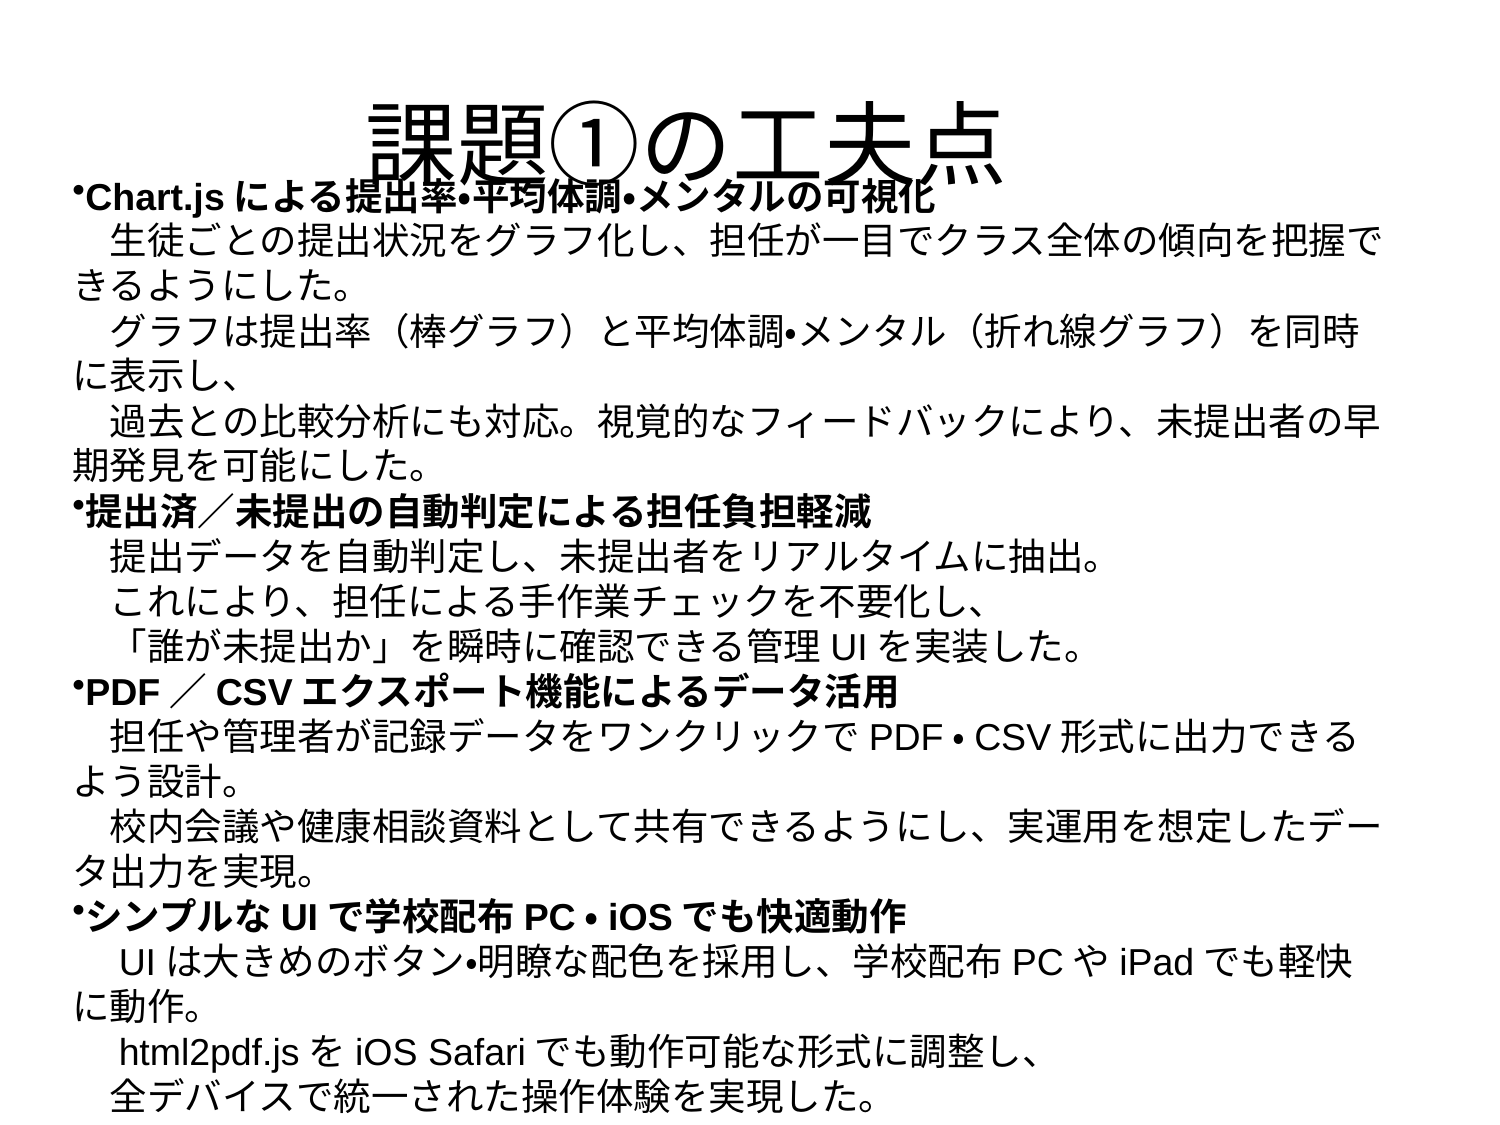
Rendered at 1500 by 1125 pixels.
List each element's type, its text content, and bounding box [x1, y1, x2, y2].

text_box 課題①の工夫点 [350, 79, 1203, 165]
text_box Chart.jsによる提出率・平均体調・メンタルの可視化 生徒ごとの提出状況をグラフ化し、担任が一目でクラス全体の傾向を把握できるようにした。 グラフは提出率（棒グラフ）と平均体調・メンタル（折れ線グラフ）を同時に表示し、 過去との比較分析にも対応。視覚的なフィードバックにより、未提出者の早期発見を可能にした。 提出済／未提出の自動判定による担任負担軽減 提出データを自動判定し、未提出者をリアルタイムに抽出。 これにより、担任による手作業チェックを不要化し、 「誰が未提出か」を瞬時に確認できる管理UIを実装した。 PDF／CSVエクスポート機能によるデータ活用 担任や管理者が記録データをワンクリックでPDF・CSV形式に出力できるよう設計。 校内会議や健康相談資料として共有できるようにし、実運用を想定したデータ出力を実現。 シンプルなUIで学校配布PC・iOSでも快適動作 UIは大きめのボタン・明瞭な配色を採用し、学校配布PCやiPadでも軽快に動作。 html2pdf.jsをiOS Safariでも動作可能な形式に調整し、 全デバイスで統一された操作体験を実現した。 [57, 165, 1406, 1125]
